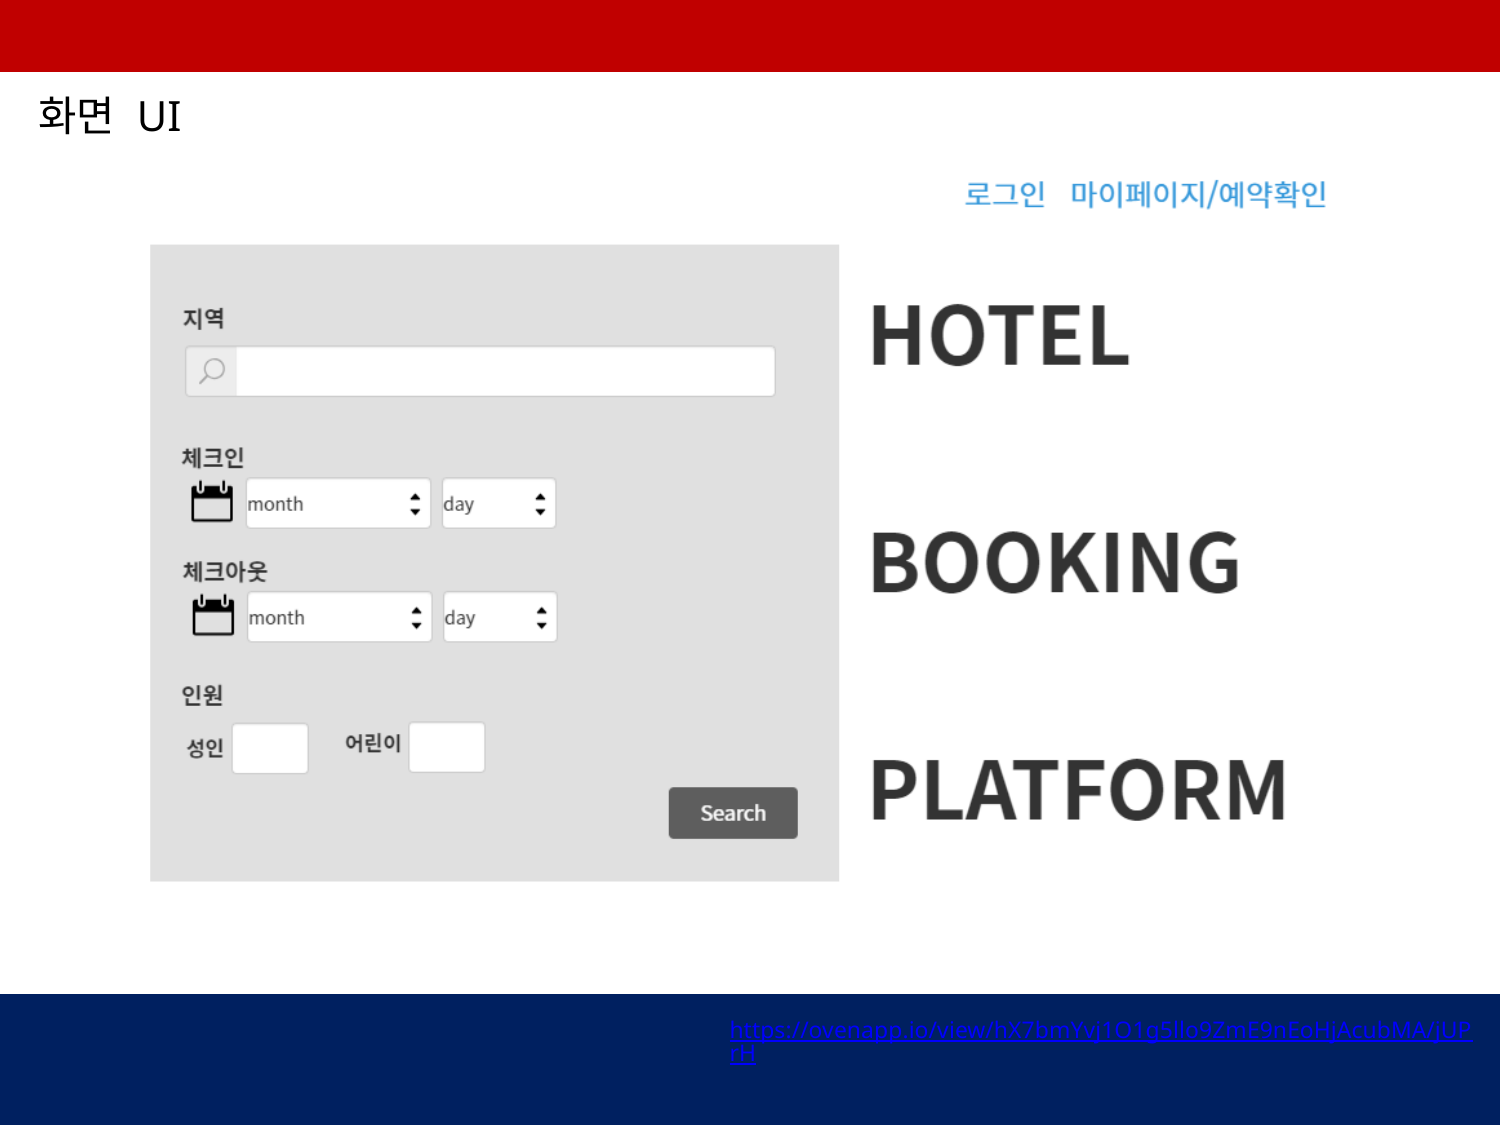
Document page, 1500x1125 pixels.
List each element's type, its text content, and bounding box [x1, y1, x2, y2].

text_box [0, 994, 1500, 1125]
text_box https://ovenapp.io/view/hX7bmYvj1O1g5llo9ZmE9nEoHjAcubMA/jUPrH [714, 1007, 1489, 1054]
text_box [0, 0, 1500, 72]
text_box 화면 UI [23, 82, 293, 147]
picture [140, 175, 1337, 892]
